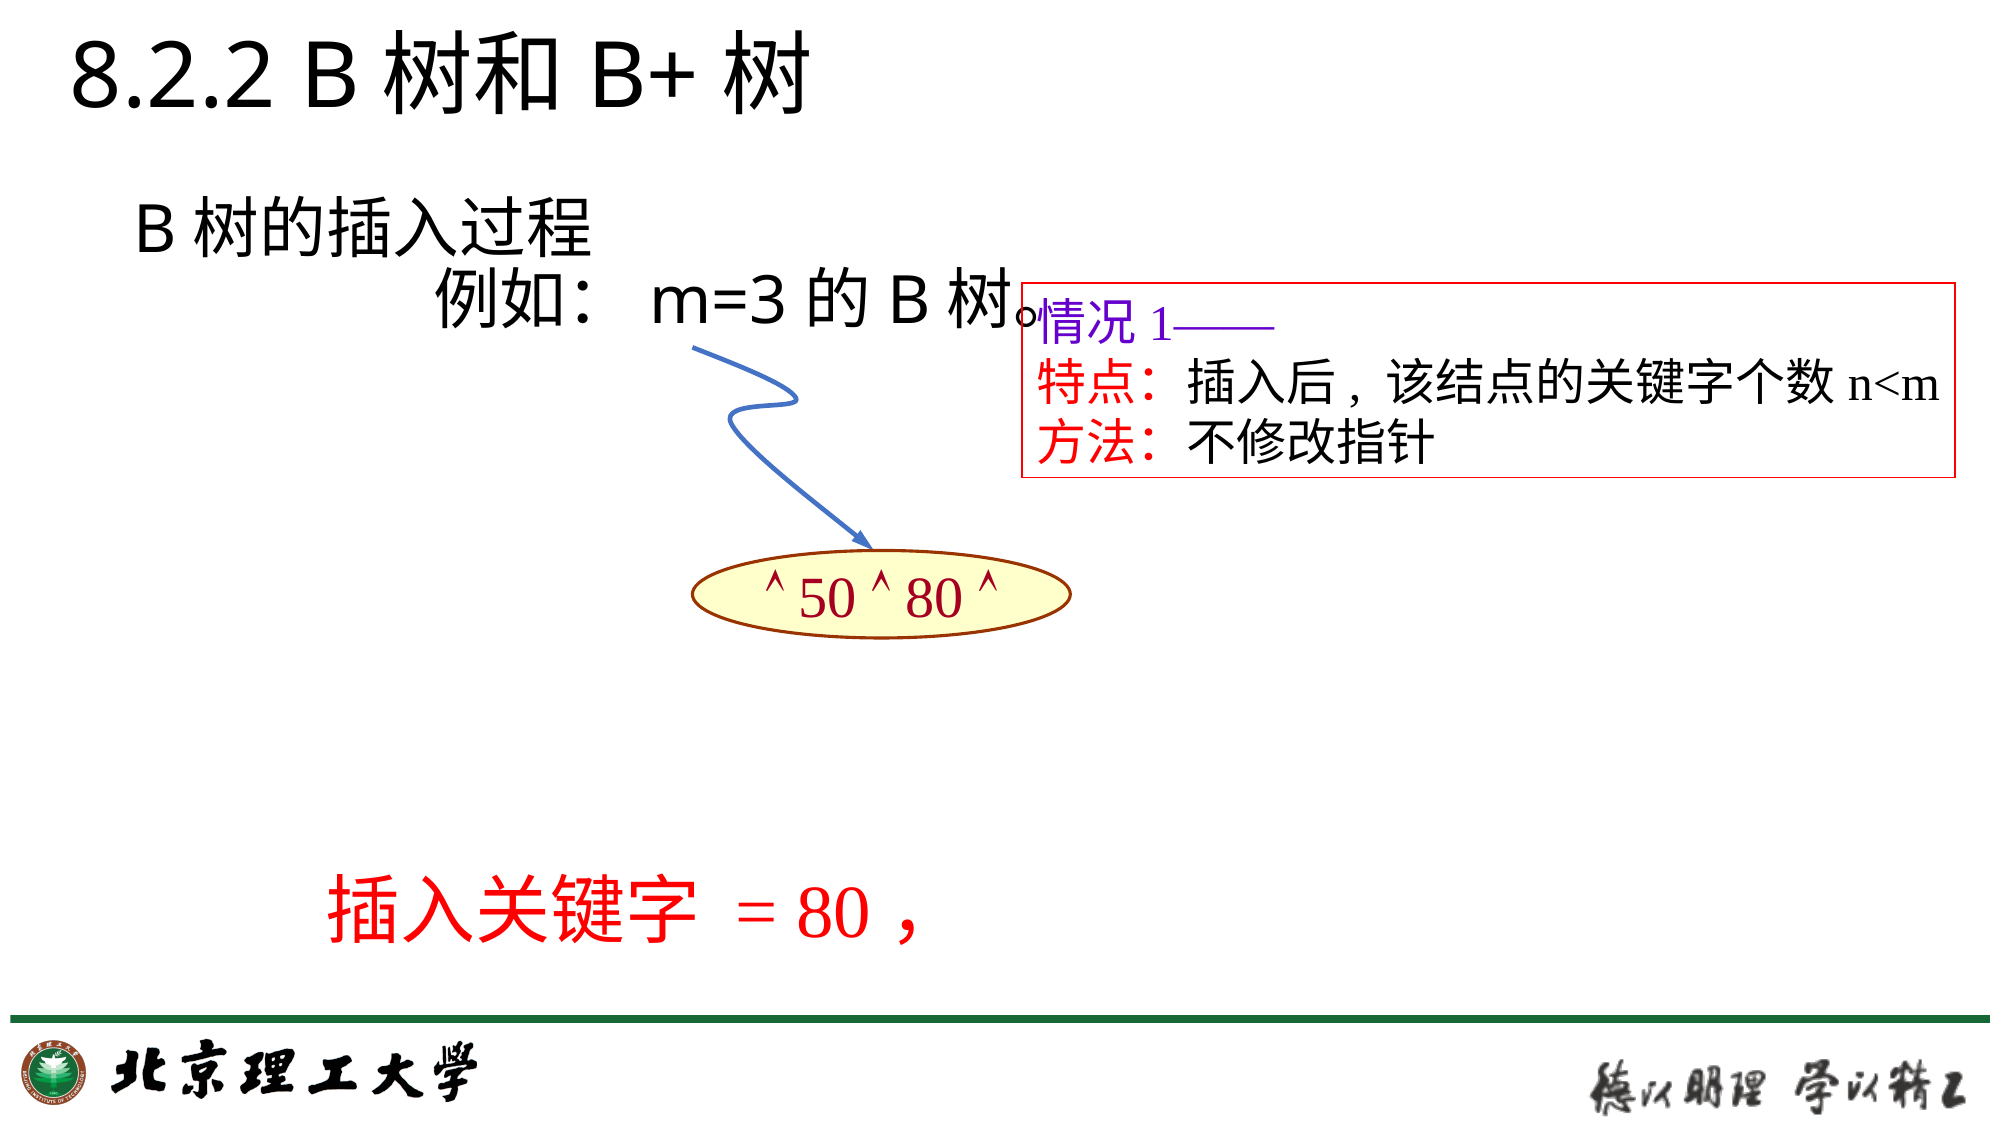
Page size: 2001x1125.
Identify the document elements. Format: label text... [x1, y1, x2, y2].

text_box [692, 347, 874, 550]
text_box 情况1—— 特点：插入后, 该结点的关键字个数n<m 方法：不修改指针 [1022, 282, 1955, 478]
picture [20, 1023, 500, 1123]
text_box  50  80  [692, 550, 1071, 638]
list B树的插入过程 例如：m=3的B树。 [118, 186, 1844, 901]
picture [1550, 1036, 2000, 1125]
text_box 插入关键字 = 80， [310, 854, 979, 960]
title 8.2.2 B树和B+树 [54, 0, 1780, 187]
